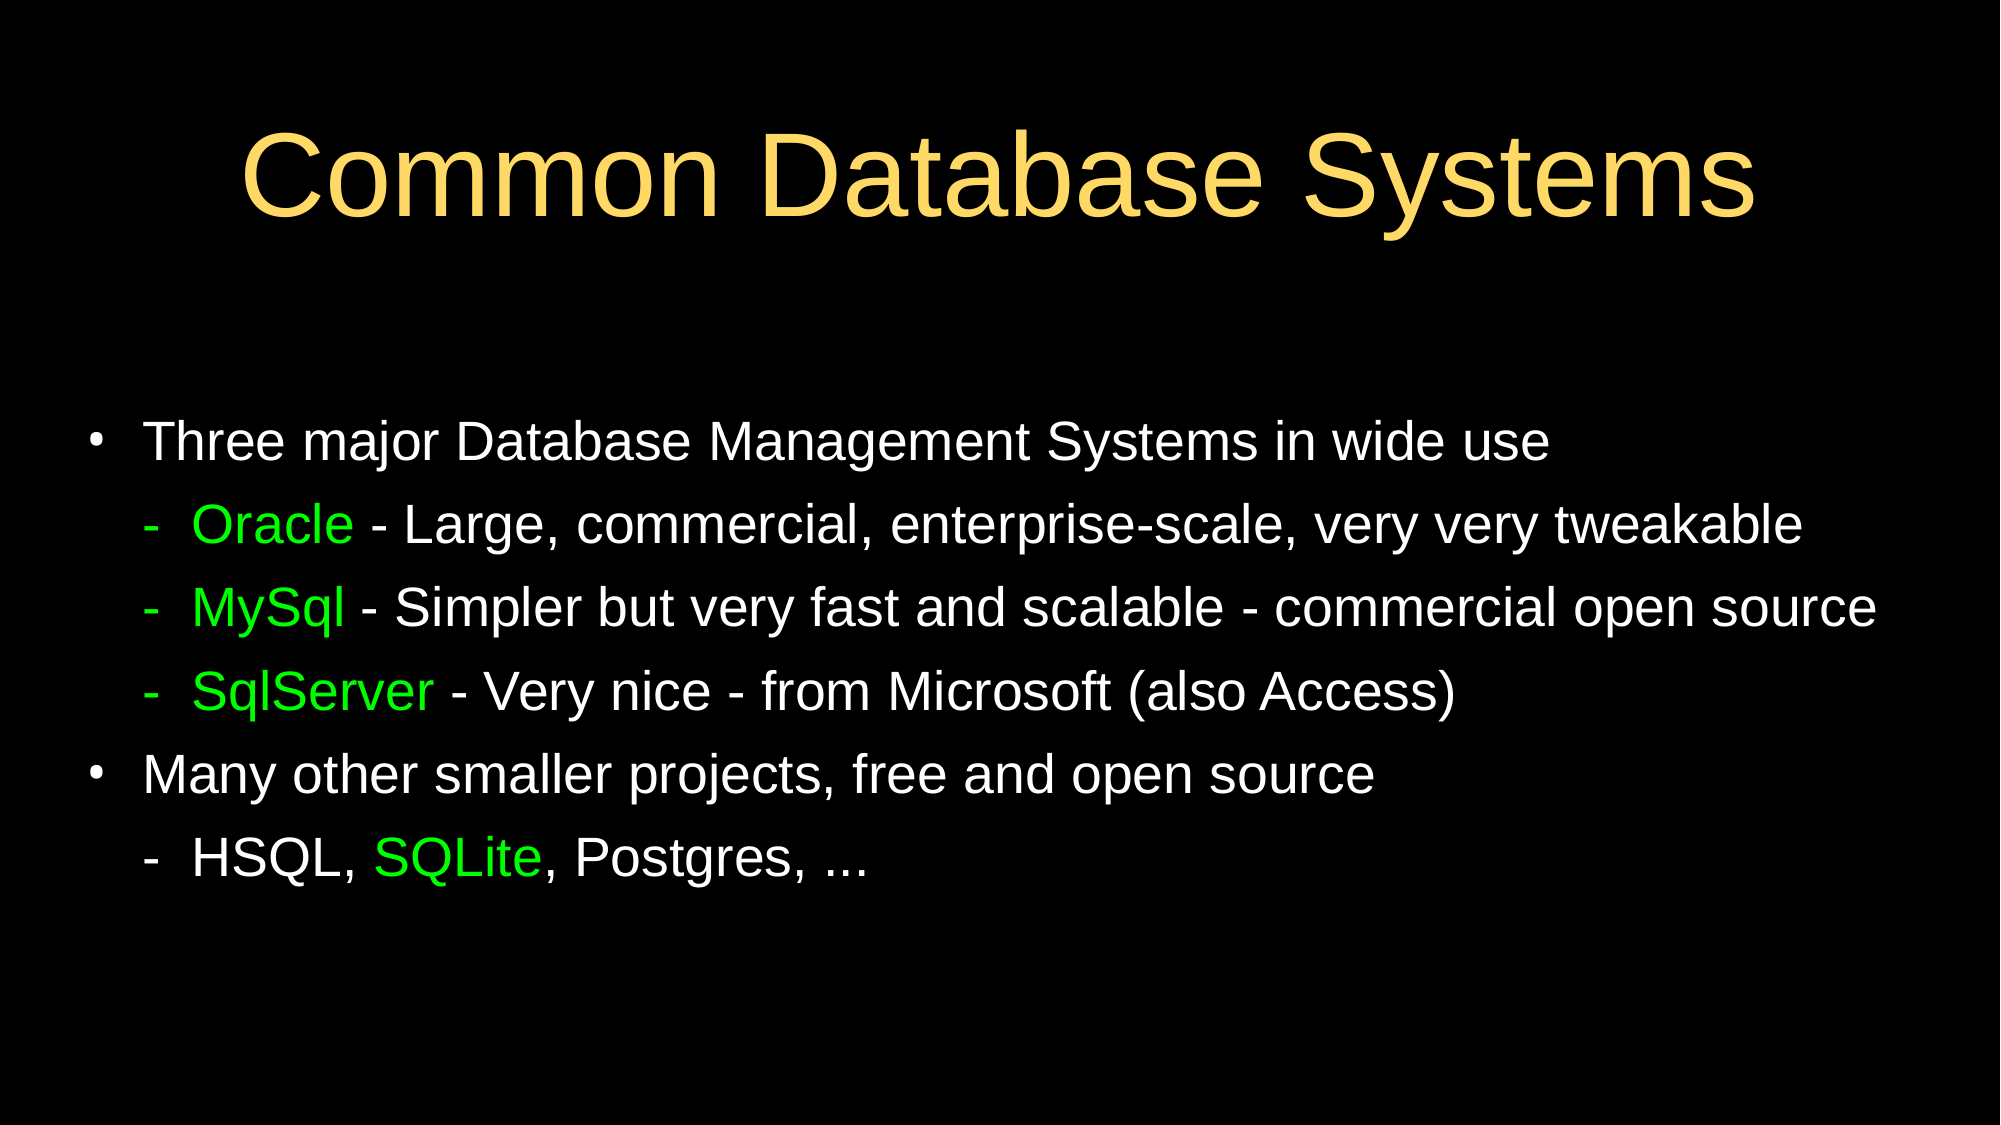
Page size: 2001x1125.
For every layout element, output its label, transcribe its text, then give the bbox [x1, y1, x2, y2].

title Common Database Systems [137, 59, 1863, 278]
list Three major Database Management Systems in wide use - Oracle - Large, commercial, enterprise-scale, very very tweakable - MySql - Simpler but very fast and scalable - commercial open source - SqlServer - Very nice - from Microsoft (also Access) Many other smaller projects, free and open source - HSQL, SQLite, Postgres, ... [81, 320, 1942, 973]
